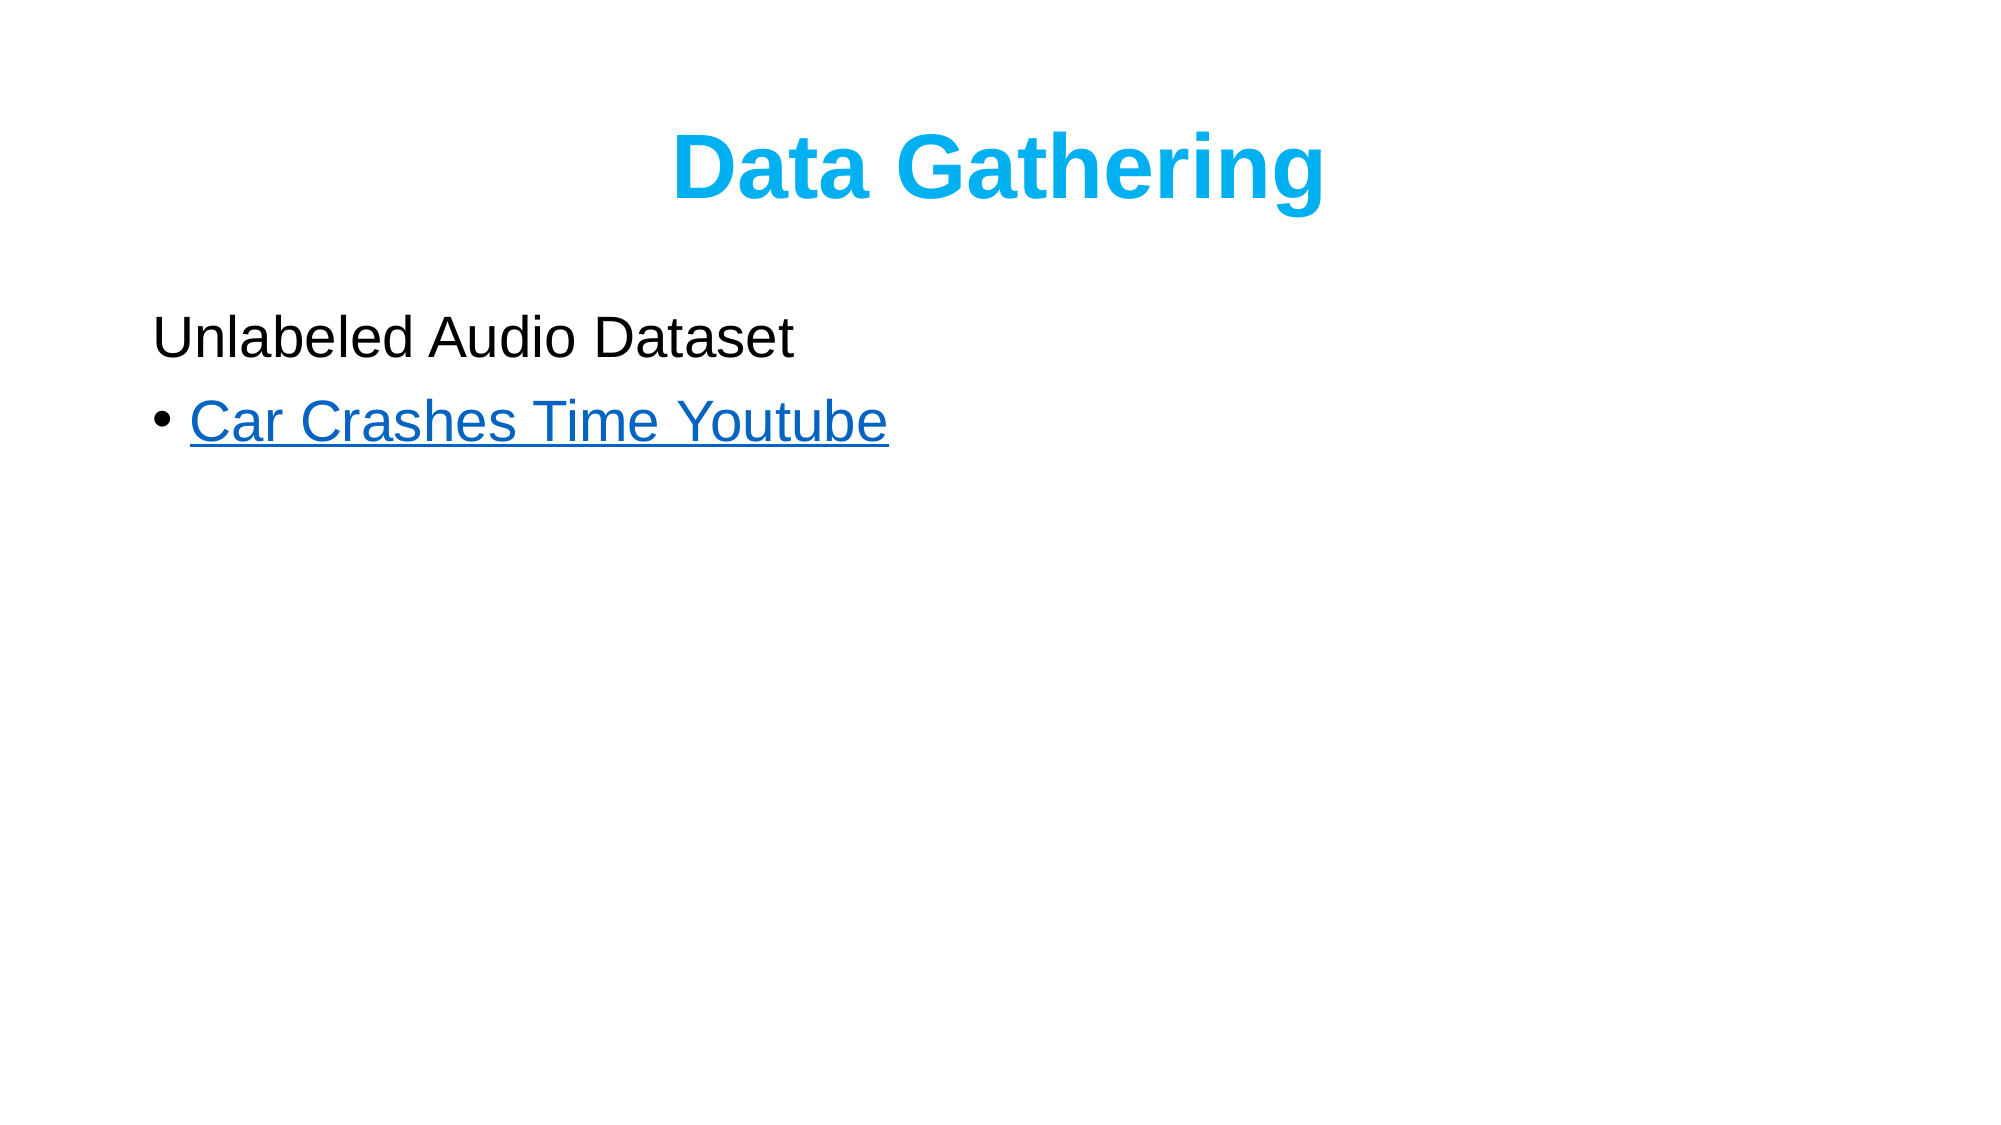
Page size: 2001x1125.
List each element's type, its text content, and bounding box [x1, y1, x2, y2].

list Unlabeled Audio Dataset Car Crashes Time Youtube [137, 299, 1863, 1014]
title Data Gathering [137, 59, 1863, 278]
